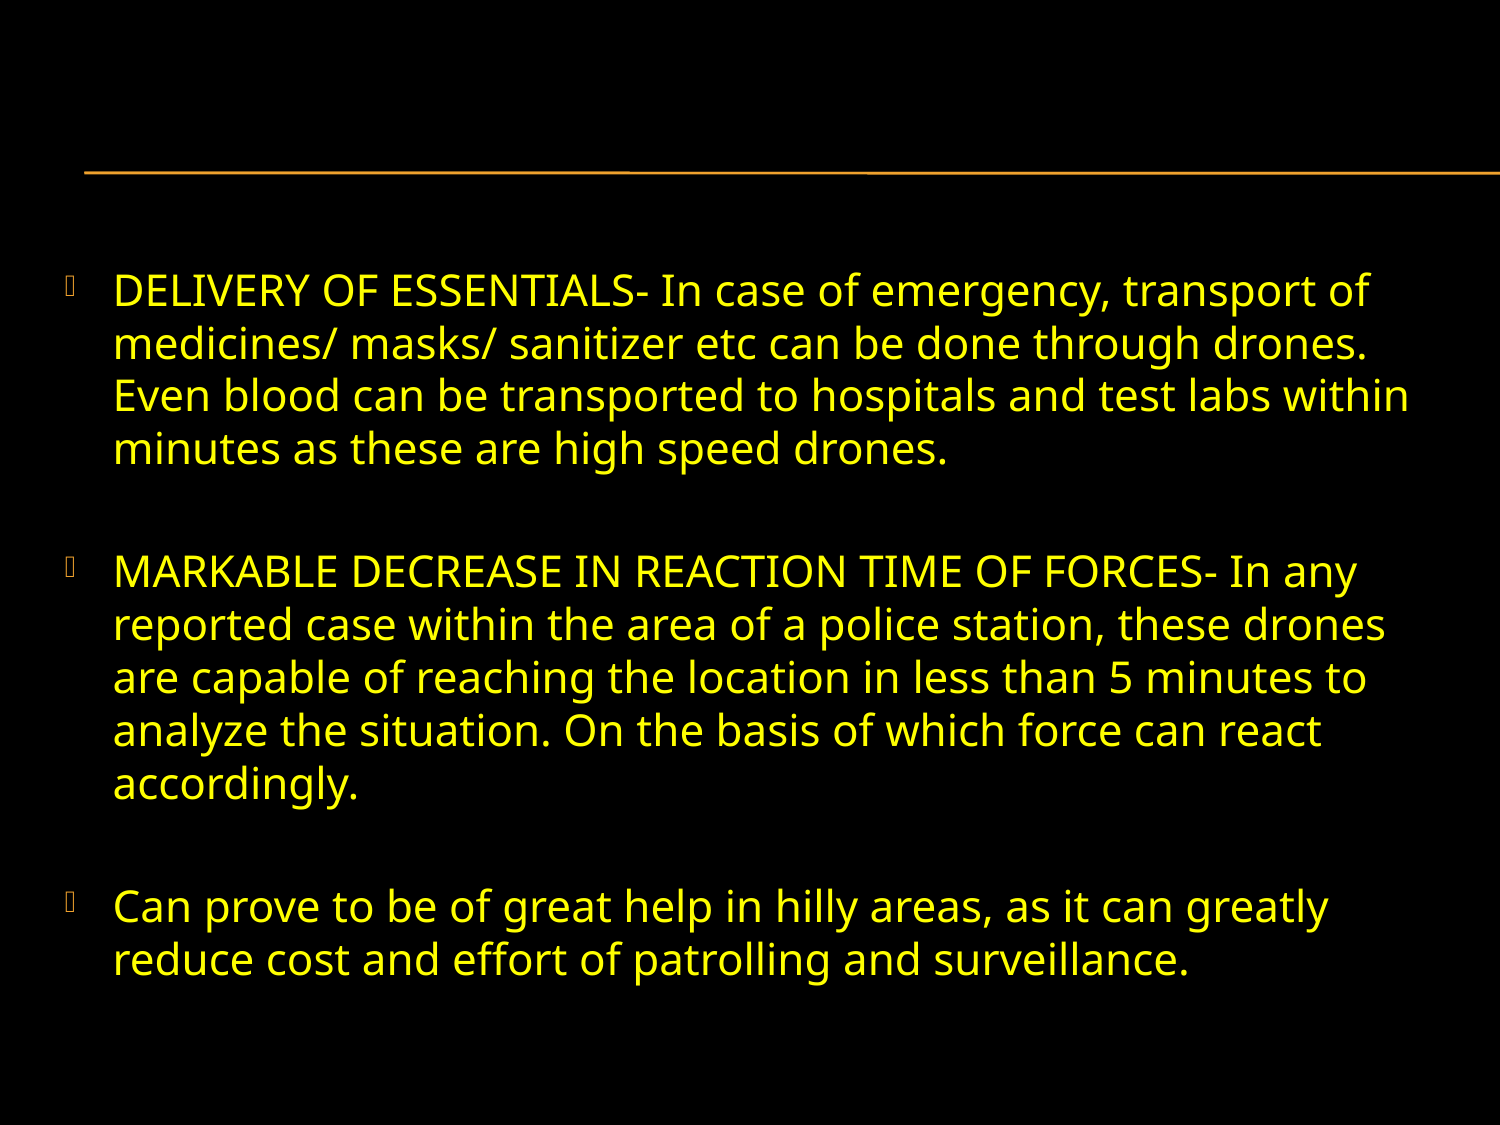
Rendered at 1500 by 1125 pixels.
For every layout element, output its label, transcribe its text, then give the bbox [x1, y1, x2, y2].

list DELIVERY OF ESSENTIALS- In case of emergency, transport of medicines/ masks/ sanitizer etc can be done through drones. Even blood can be transported to hospitals and test labs within minutes as these are high speed drones. MARKABLE DECREASE IN REACTION TIME OF FORCES- In any reported case within the area of a police station, these drones are capable of reaching the location in less than 5 minutes to analyze the situation. On the basis of which force can react accordingly. Can prove to be of great help in hilly areas, as it can greatly reduce cost and effort of patrolling and surveillance. [50, 254, 1475, 998]
